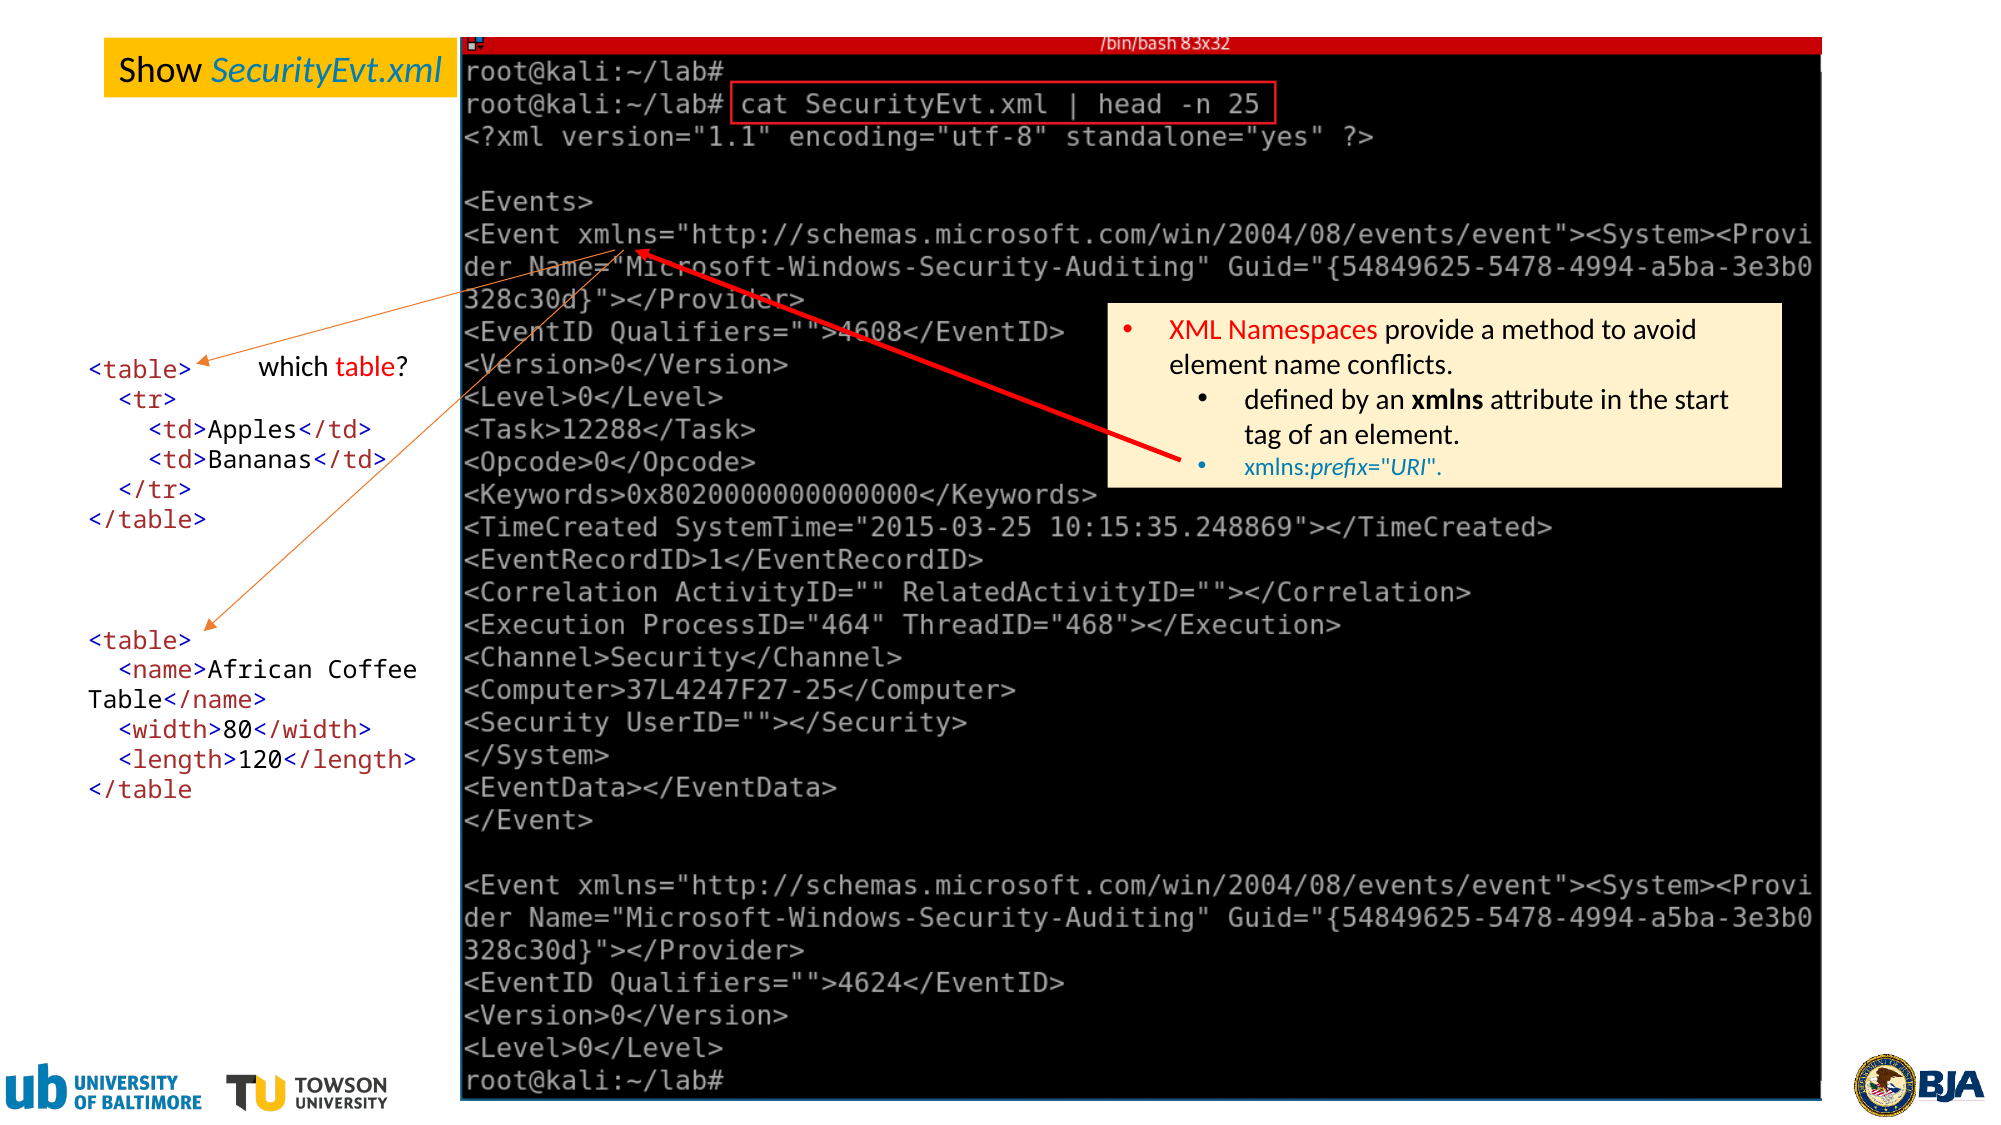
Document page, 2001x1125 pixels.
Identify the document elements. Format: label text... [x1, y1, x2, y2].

picture [460, 37, 1822, 1101]
picture [0, 1031, 407, 1125]
picture [1854, 1054, 1986, 1117]
text_box <table> <tr> <td>Apples</td> <td>Bananas</td> </tr> </table> [72, 346, 203, 541]
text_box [634, 249, 1181, 461]
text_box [196, 249, 203, 364]
text_box Show SecurityEvt.xml [104, 37, 458, 98]
text_box <table> <name>African Coffee Table</name> <width>80</width> <length>120</length> </table [72, 616, 449, 812]
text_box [203, 249, 624, 632]
